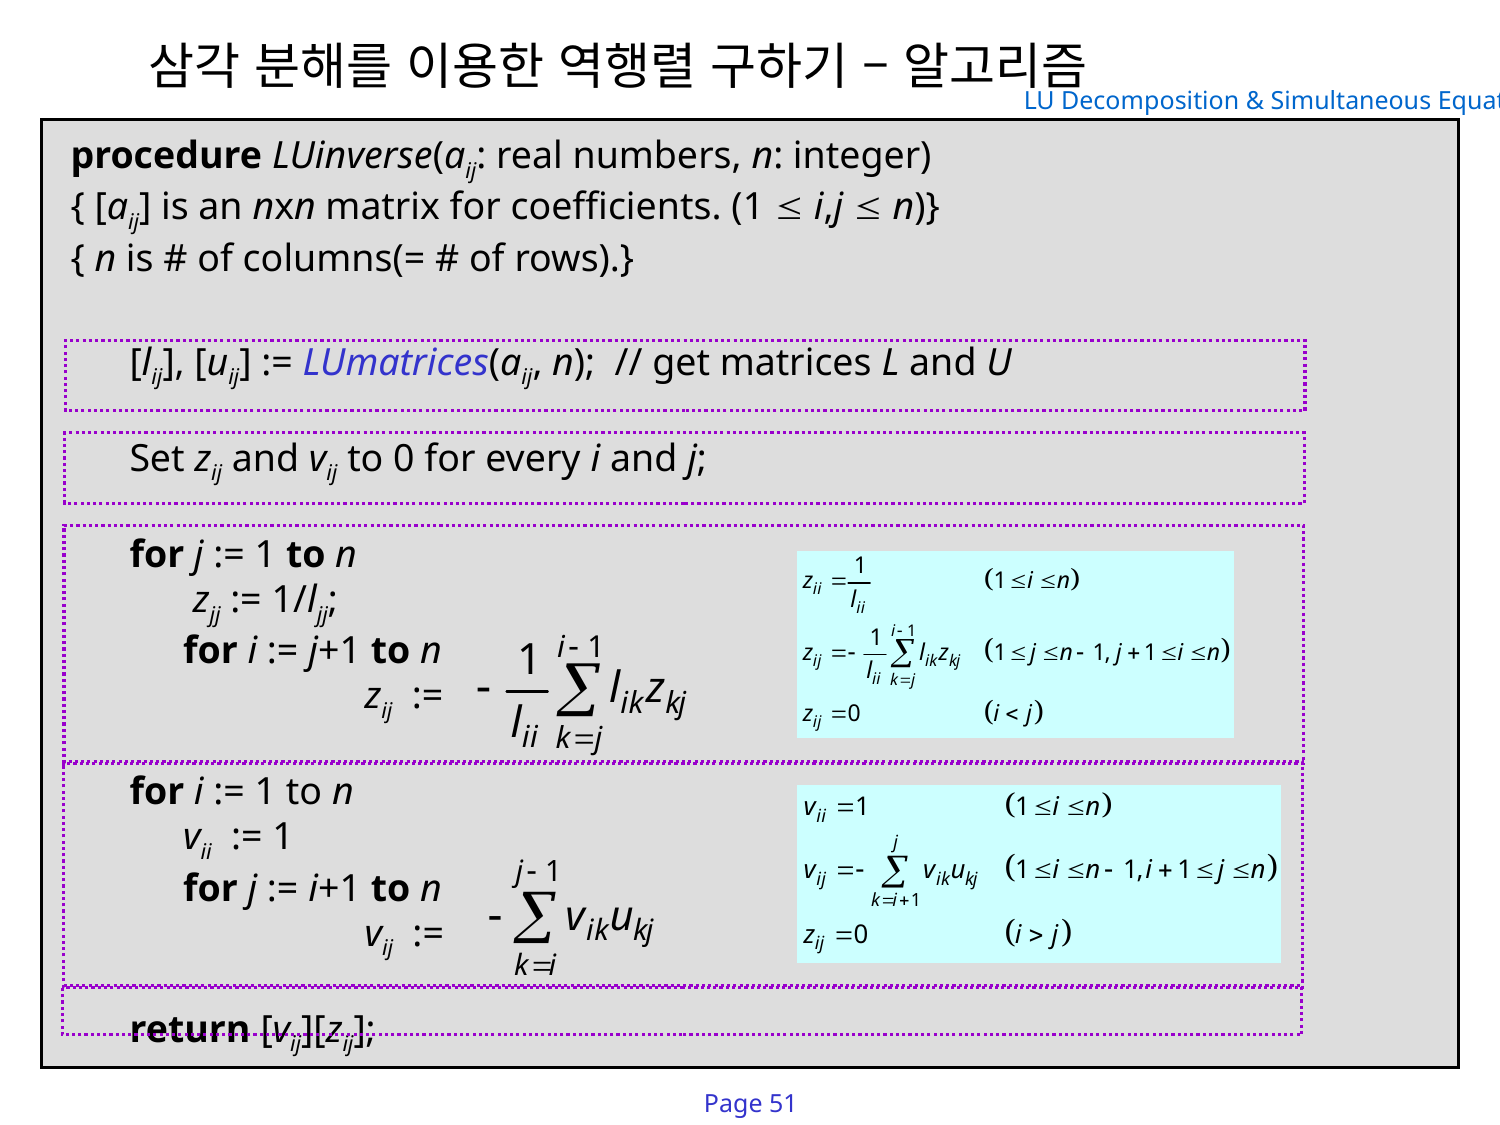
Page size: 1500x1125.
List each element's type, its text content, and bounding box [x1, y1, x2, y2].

text_box [64, 525, 1304, 764]
slide_number Page 51 [682, 1079, 819, 1124]
text_box [63, 761, 1303, 988]
text_box [65, 340, 1306, 411]
text_box procedure LUinverse(aij: real numbers, n: integer) { [aij] is an nxn matrix for coefficients. (1  i,j  n)} { n is # of columns(= # of rows).} [lij], [uij] := LUmatrices(aij, n); // get matrices L and U Set zij and vij to 0 for every i and j; for j := 1 to n zjj := 1/ljj; for i := j+1 to n zij := for i := 1 to n vii := 1 for j := i+1 to n vij := return [vij][zij]; [41, 119, 1459, 1068]
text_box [796, 784, 1282, 964]
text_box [796, 550, 1235, 739]
text_box [62, 985, 1302, 1035]
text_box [466, 621, 703, 773]
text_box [478, 846, 672, 988]
text_box LU Decomposition & Simultaneous Equation [922, 78, 1500, 120]
text_box 삼각 분해를 이용한 역행렬 구하기 – 알고리즘 [133, 26, 1341, 102]
text_box [64, 432, 1305, 504]
